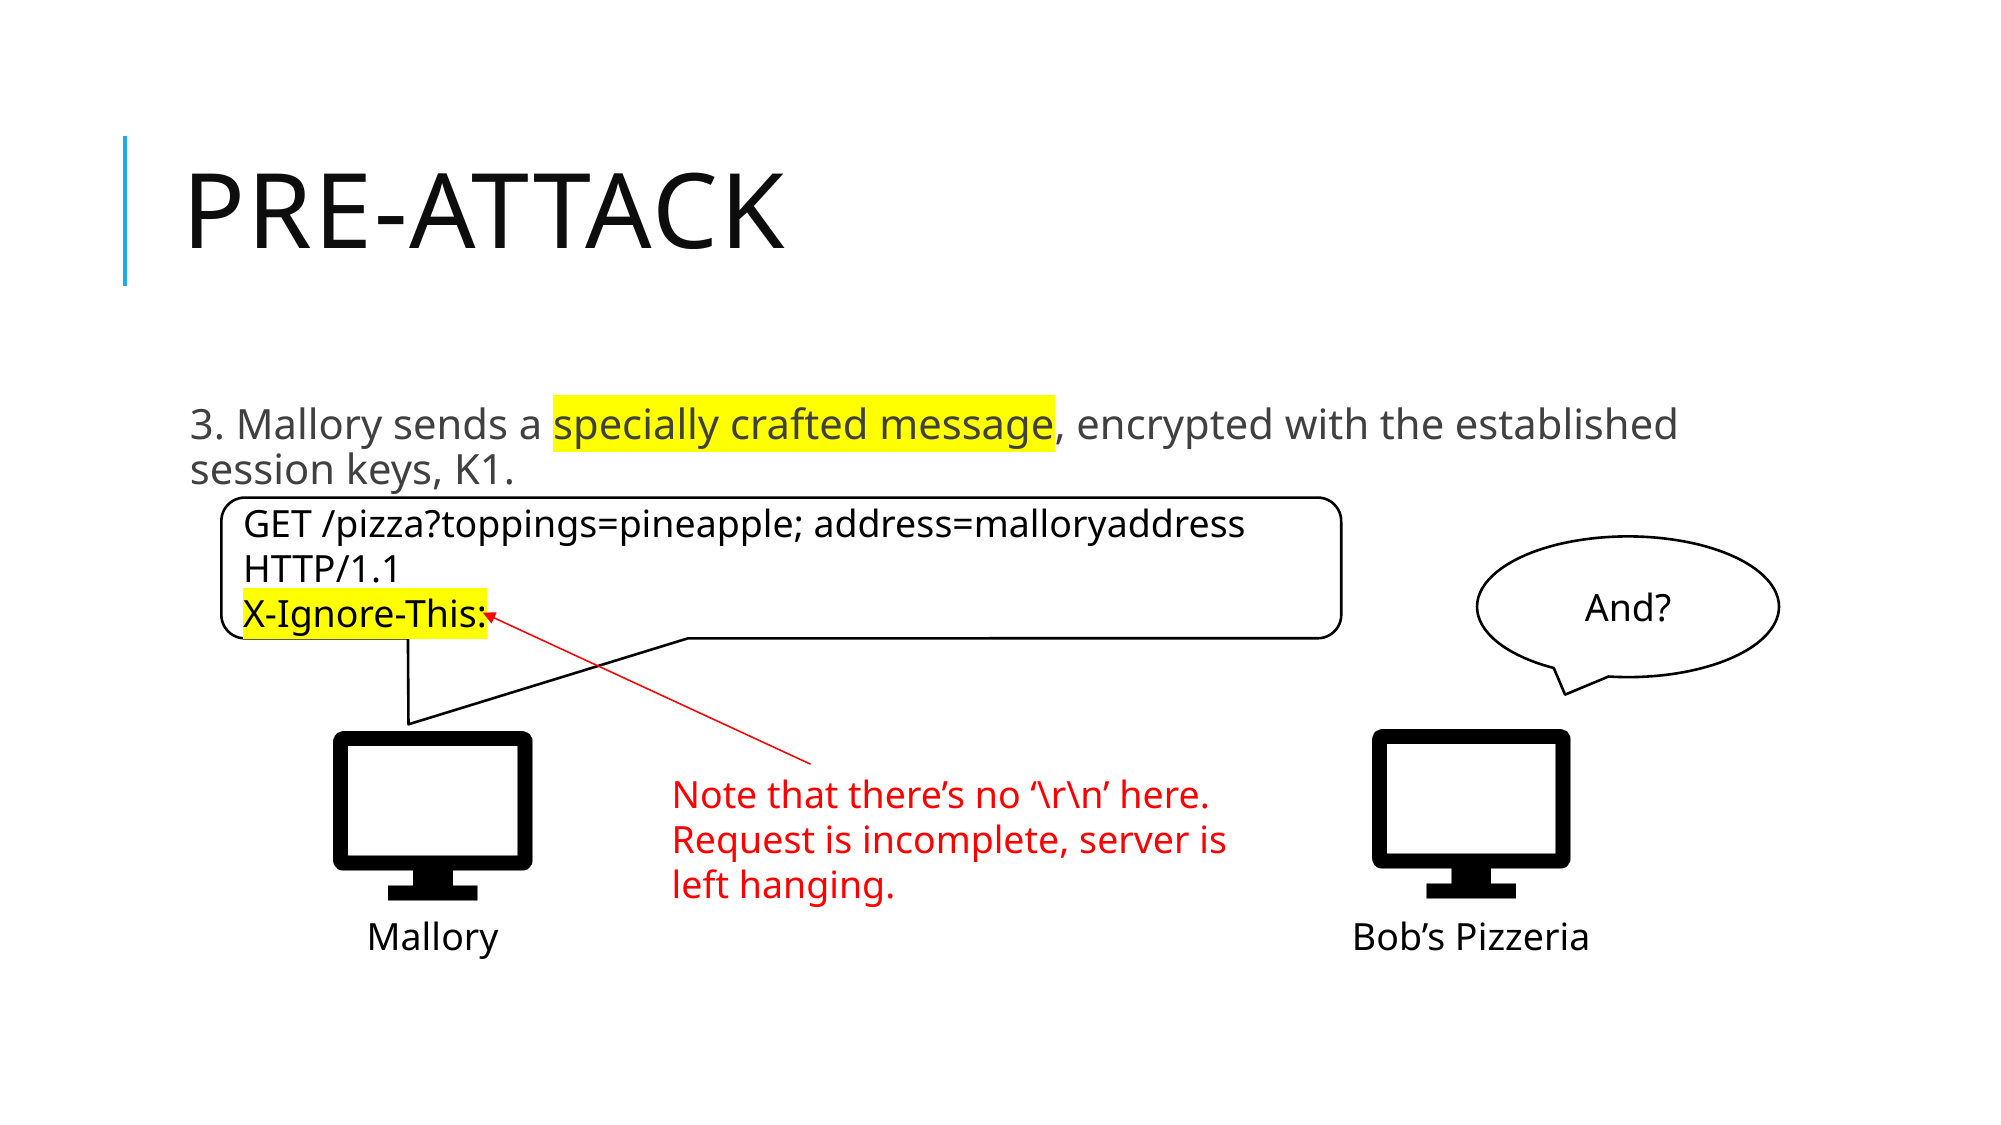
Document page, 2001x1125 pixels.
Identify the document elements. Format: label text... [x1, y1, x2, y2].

text_box Bob’s Pizzeria [1337, 905, 1606, 966]
picture [313, 696, 552, 935]
text_box And? [1475, 535, 1781, 689]
text_box GET /pizza?toppings=pineapple; address=malloryaddress HTTP/1.1 X-Ignore-This: [220, 496, 1343, 691]
text_box Note that there’s no ‘\r\n’ here. Request is incomplete, server is left hanging. [656, 764, 1243, 914]
title Pre-attack [168, 96, 1763, 342]
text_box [482, 612, 811, 765]
text_box Mallory [351, 943, 514, 966]
text_box 3. Mallory sends a specially crafted message, encrypted with the established session keys, K1. [174, 395, 1825, 1056]
picture [1351, 694, 1591, 933]
